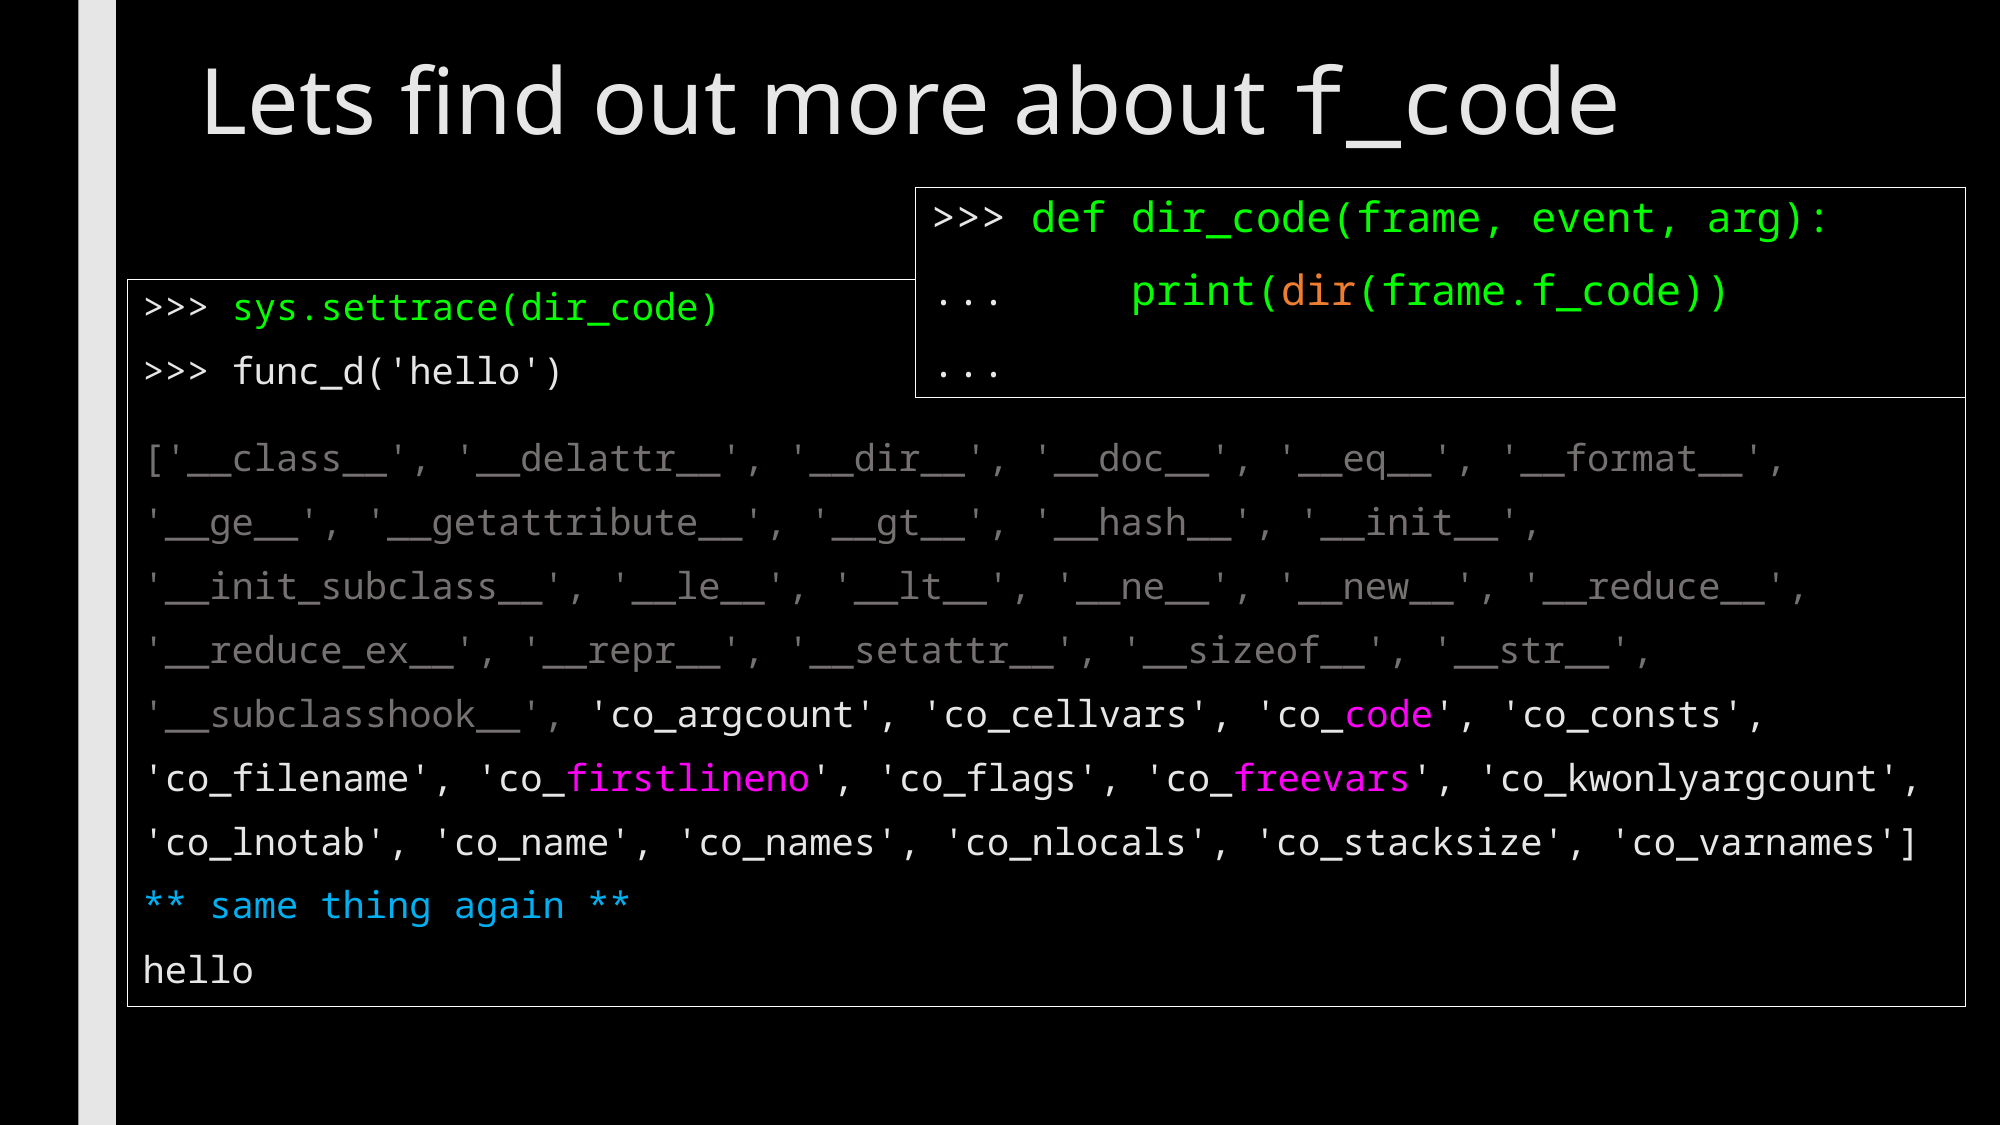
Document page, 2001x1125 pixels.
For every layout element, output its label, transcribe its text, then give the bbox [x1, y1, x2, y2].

text_box >>> sys.settrace(dir_code) >>> func_d('hello') ['__class__', '__delattr__', '__dir__', '__doc__', '__eq__', '__format__', '__ge__', '__getattribute__', '__gt__', '__hash__', '__init__', '__init_subclass__', '__le__', '__lt__', '__ne__', '__new__', '__reduce__', '__reduce_ex__', '__repr__', '__setattr__', '__sizeof__', '__str__', '__subclasshook__', 'co_argcount', 'co_cellvars', 'co_code', 'co_consts', 'co_filename', 'co_firstlineno', 'co_flags', 'co_freevars', 'co_kwonlyargcount', 'co_lnotab', 'co_name', 'co_names', 'co_nlocals', 'co_stacksize', 'co_varnames'] ** same thing again ** hello [127, 279, 1966, 1007]
text_box >>> def dir_code(frame, event, arg): ... print(dir(frame.f_code)) ... [915, 187, 1966, 398]
title Lets find out more about f_code [184, 48, 1760, 279]
